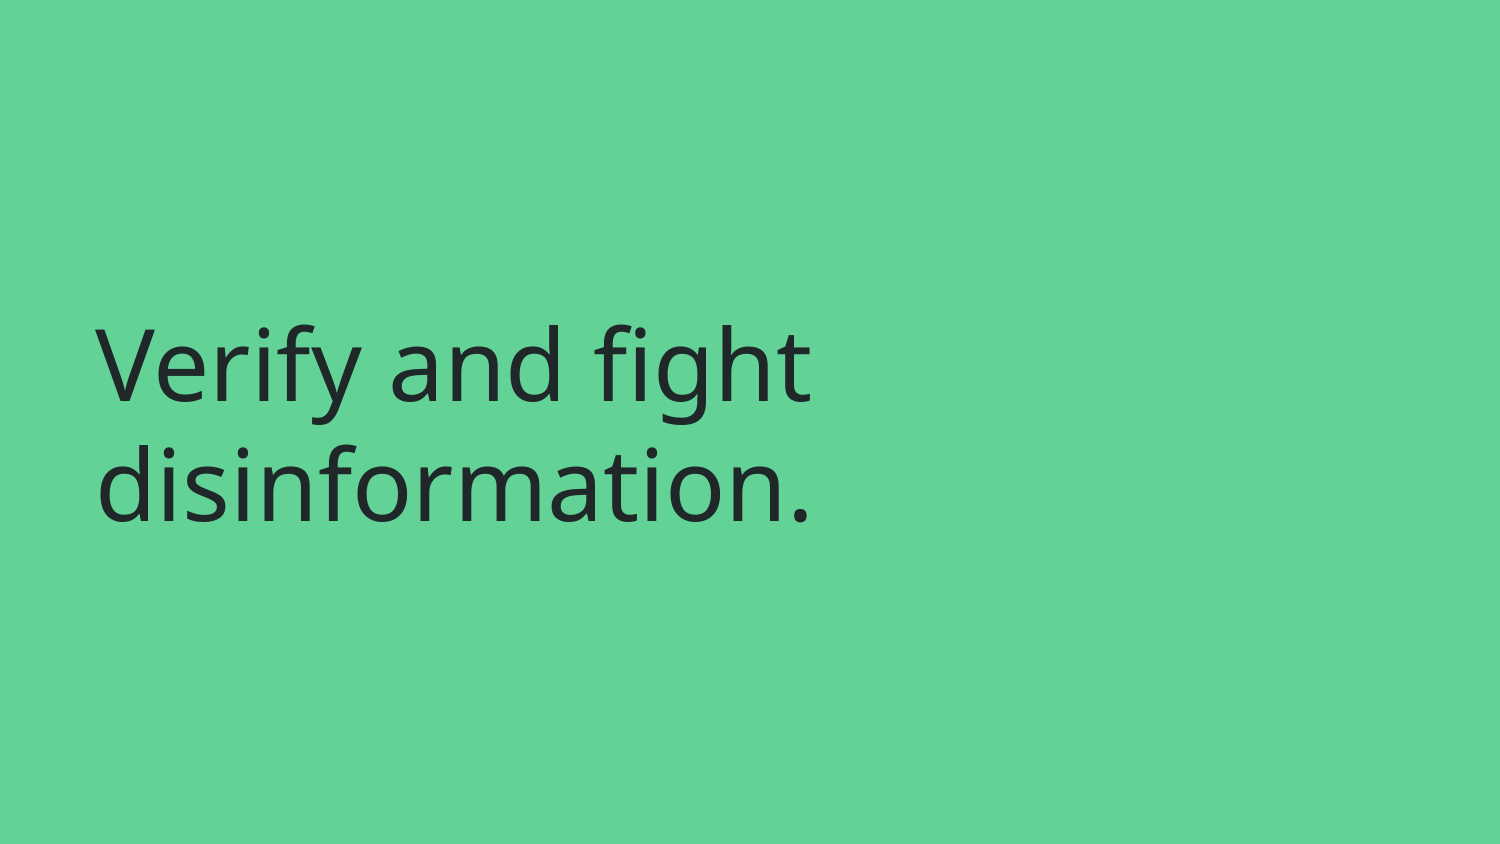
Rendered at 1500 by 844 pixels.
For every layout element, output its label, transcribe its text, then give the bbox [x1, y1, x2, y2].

title Verify and fight disinformation. [80, 86, 1032, 758]
